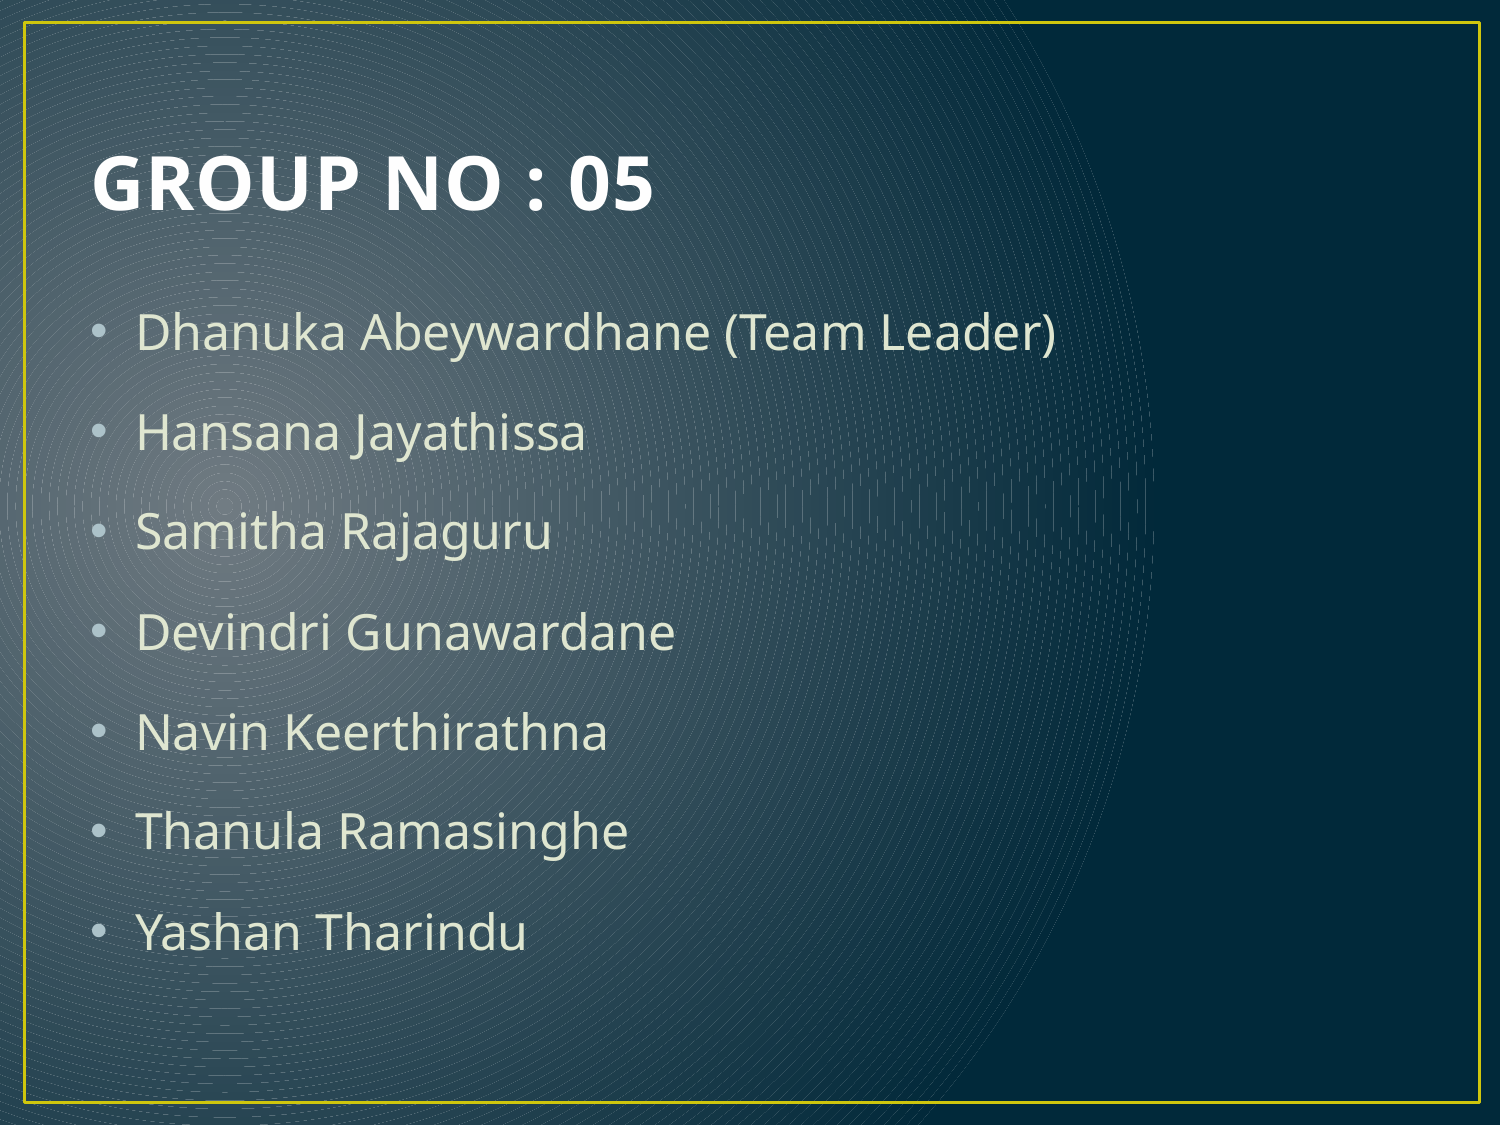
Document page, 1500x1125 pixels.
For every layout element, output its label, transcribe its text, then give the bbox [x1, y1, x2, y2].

list Dhanuka Abeywardhane (Team Leader) Hansana Jayathissa Samitha Rajaguru Devindri Gunawardane Navin Keerthirathna Thanula Ramasinghe Yashan Tharindu [75, 262, 1425, 1005]
title GROUP NO : 05 [75, 45, 1425, 233]
